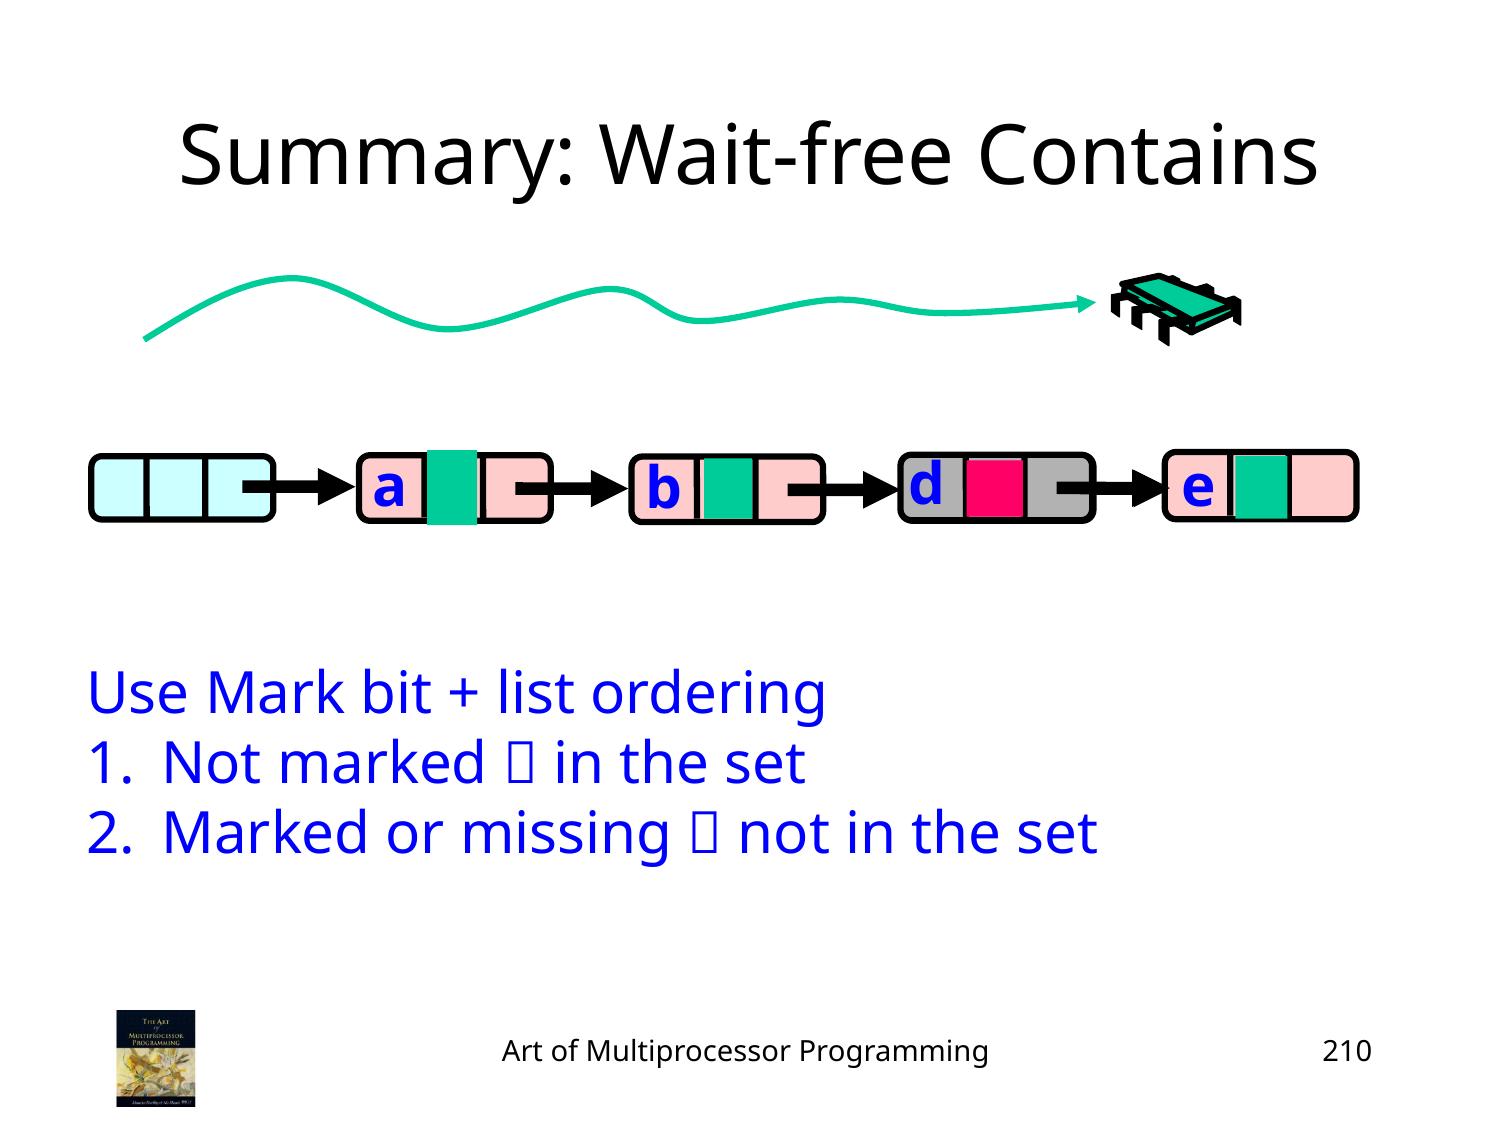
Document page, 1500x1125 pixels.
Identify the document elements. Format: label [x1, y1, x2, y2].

title [112, 57, 1388, 245]
text_box [143, 275, 1241, 346]
footer [464, 1024, 1028, 1101]
text_box [143, 275, 275, 335]
slide_number [1074, 1024, 1388, 1101]
text_box [631, 438, 1357, 529]
text_box [357, 440, 629, 528]
text_box [71, 647, 1439, 873]
picture [107, 1010, 204, 1107]
text_box [91, 455, 356, 522]
